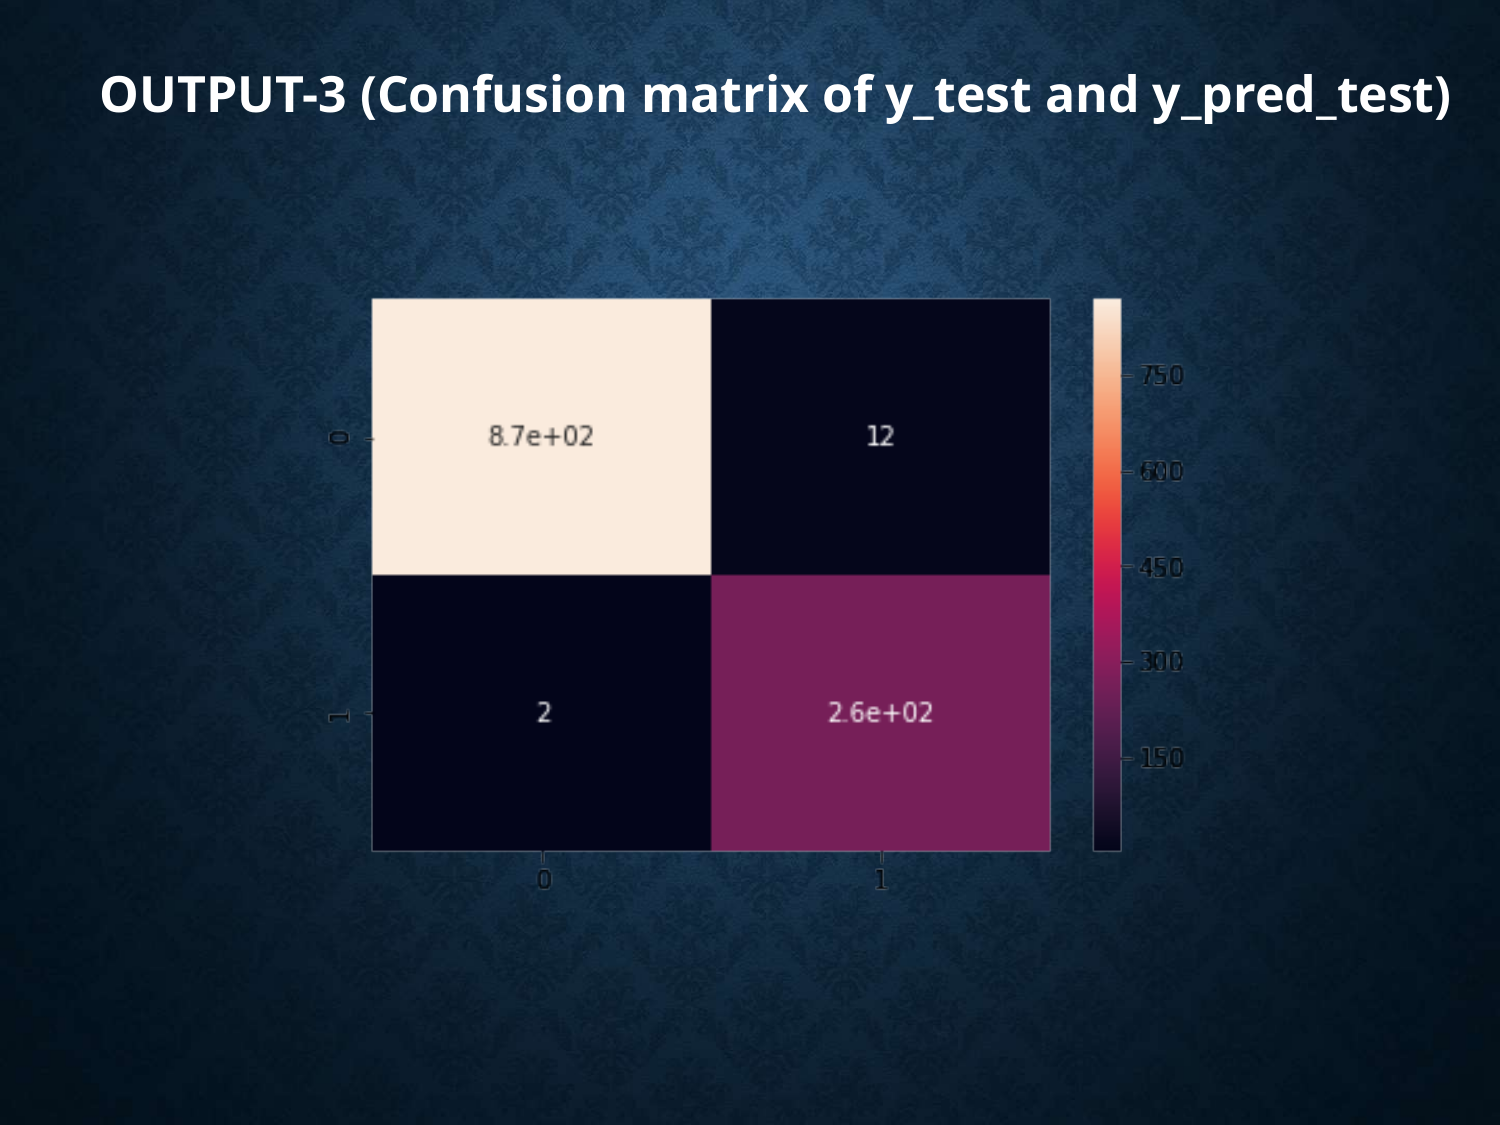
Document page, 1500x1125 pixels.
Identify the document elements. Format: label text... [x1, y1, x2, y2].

picture [0, 0, 1500, 1125]
title OUTPUT-3 (Confusion matrix of y_test and y_pred_test) [99, 62, 1463, 124]
